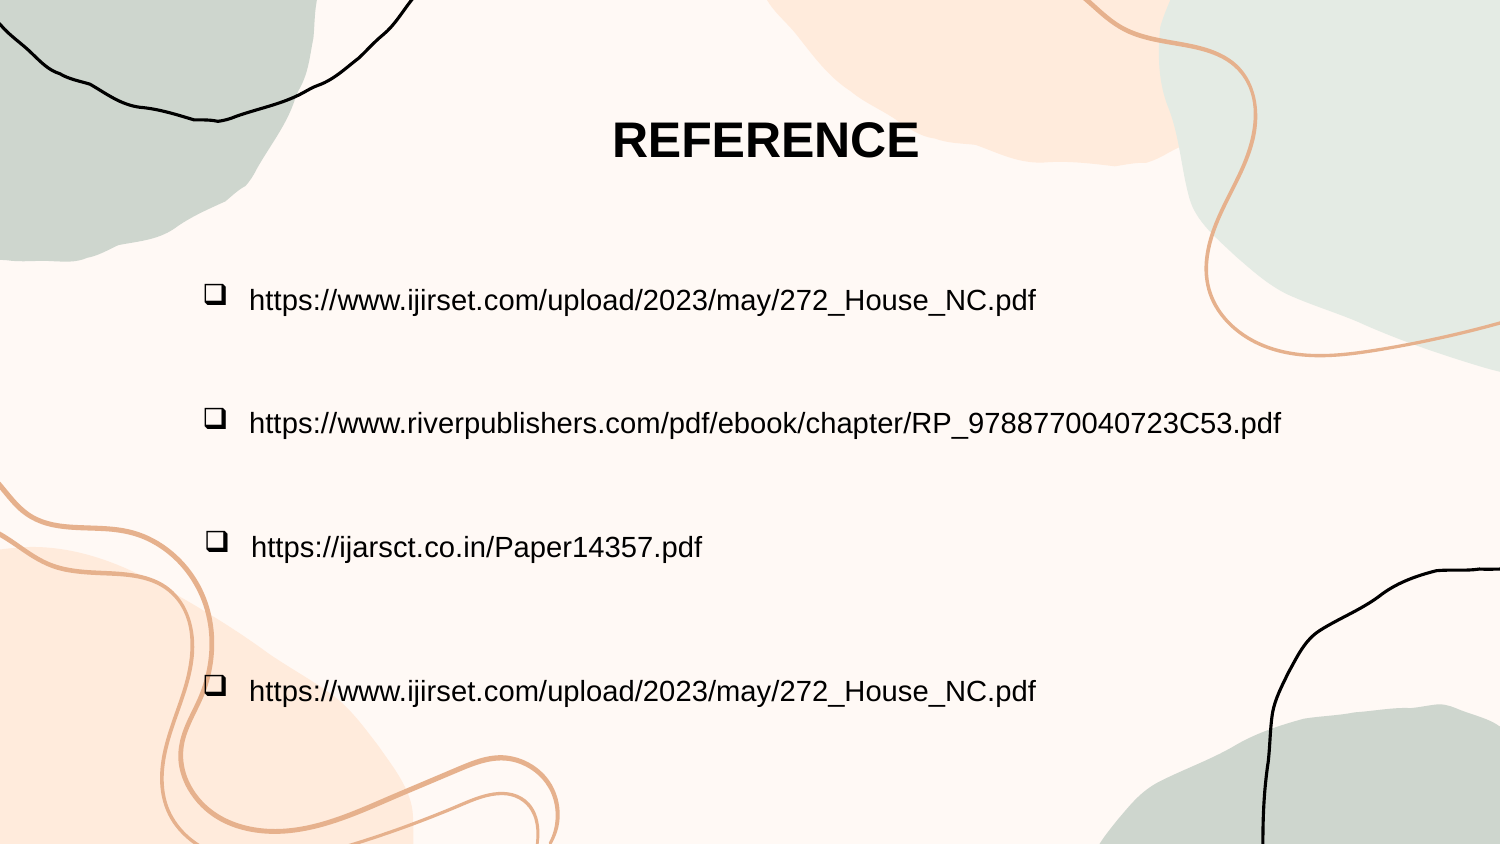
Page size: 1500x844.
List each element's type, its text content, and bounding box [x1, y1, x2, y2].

text_box REFERENCE [366, 99, 1082, 175]
text_box https://www.ijirset.com/upload/2023/may/272_House_NC.pdf [187, 664, 1268, 715]
text_box https://www.riverpublishers.com/pdf/ebook/chapter/RP_9788770040723C53.pdf [187, 397, 1309, 448]
text_box https://ijarsct.co.in/Paper14357.pdf [189, 521, 1311, 571]
text_box https://www.ijirset.com/upload/2023/may/272_House_NC.pdf [187, 273, 1133, 324]
